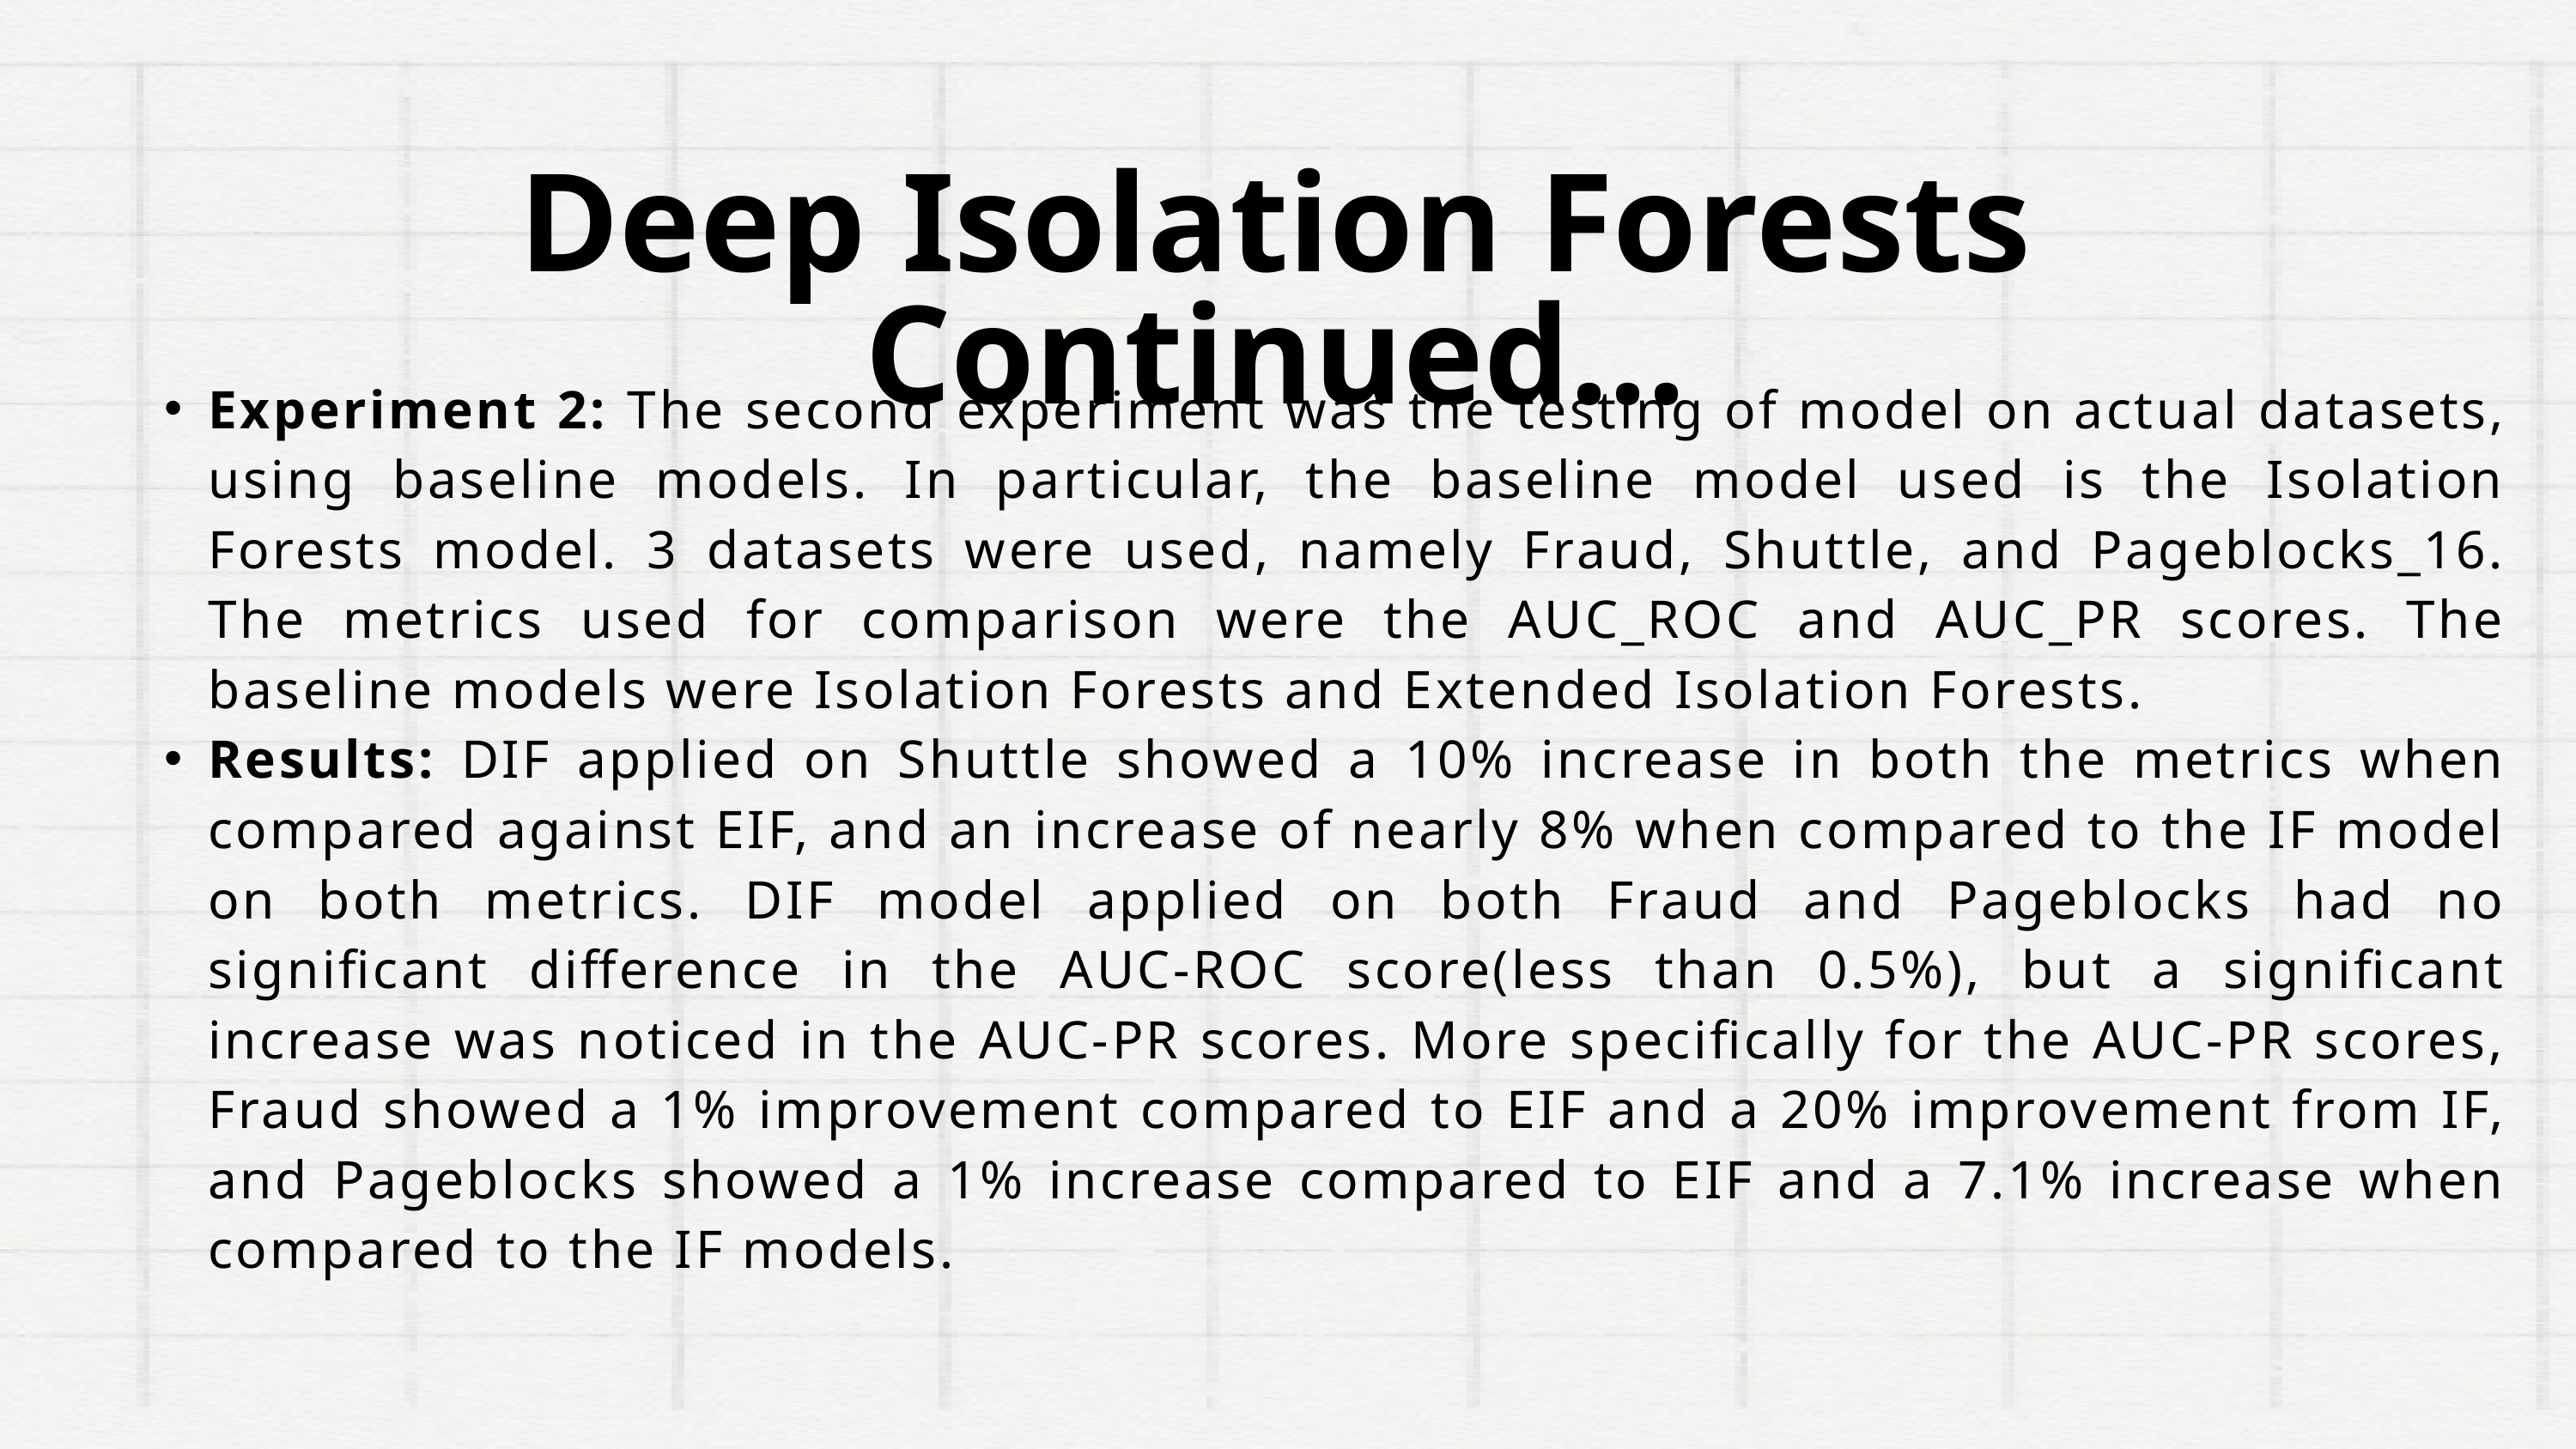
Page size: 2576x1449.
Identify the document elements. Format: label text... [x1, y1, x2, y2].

text_box Experiment 2: The second experiment was the testing of model on actual datasets, using baseline models. In particular, the baseline model used is the Isolation Forests model. 3 datasets were used, namely Fraud, Shuttle, and Pageblocks_16. The metrics used for comparison were the AUC_ROC and AUC_PR scores. The baseline models were Isolation Forests and Extended Isolation Forests. Results: DIF applied on Shuttle showed a 10% increase in both the metrics when compared against EIF, and an increase of nearly 8% when compared to the IF model on both metrics. DIF model applied on both Fraud and Pageblocks had no significant difference in the AUC-ROC score(less than 0.5%), but a significant increase was noticed in the AUC-PR scores. More specifically for the AUC-PR scores, Fraud showed a 1% improvement compared to EIF and a 20% improvement from IF, and Pageblocks showed a 1% increase compared to EIF and a 7.1% increase when compared to the IF models. [119, 368, 2511, 1279]
text_box Deep Isolation Forests Continued... [119, 167, 2432, 368]
text_box [0, 0, 2576, 1449]
